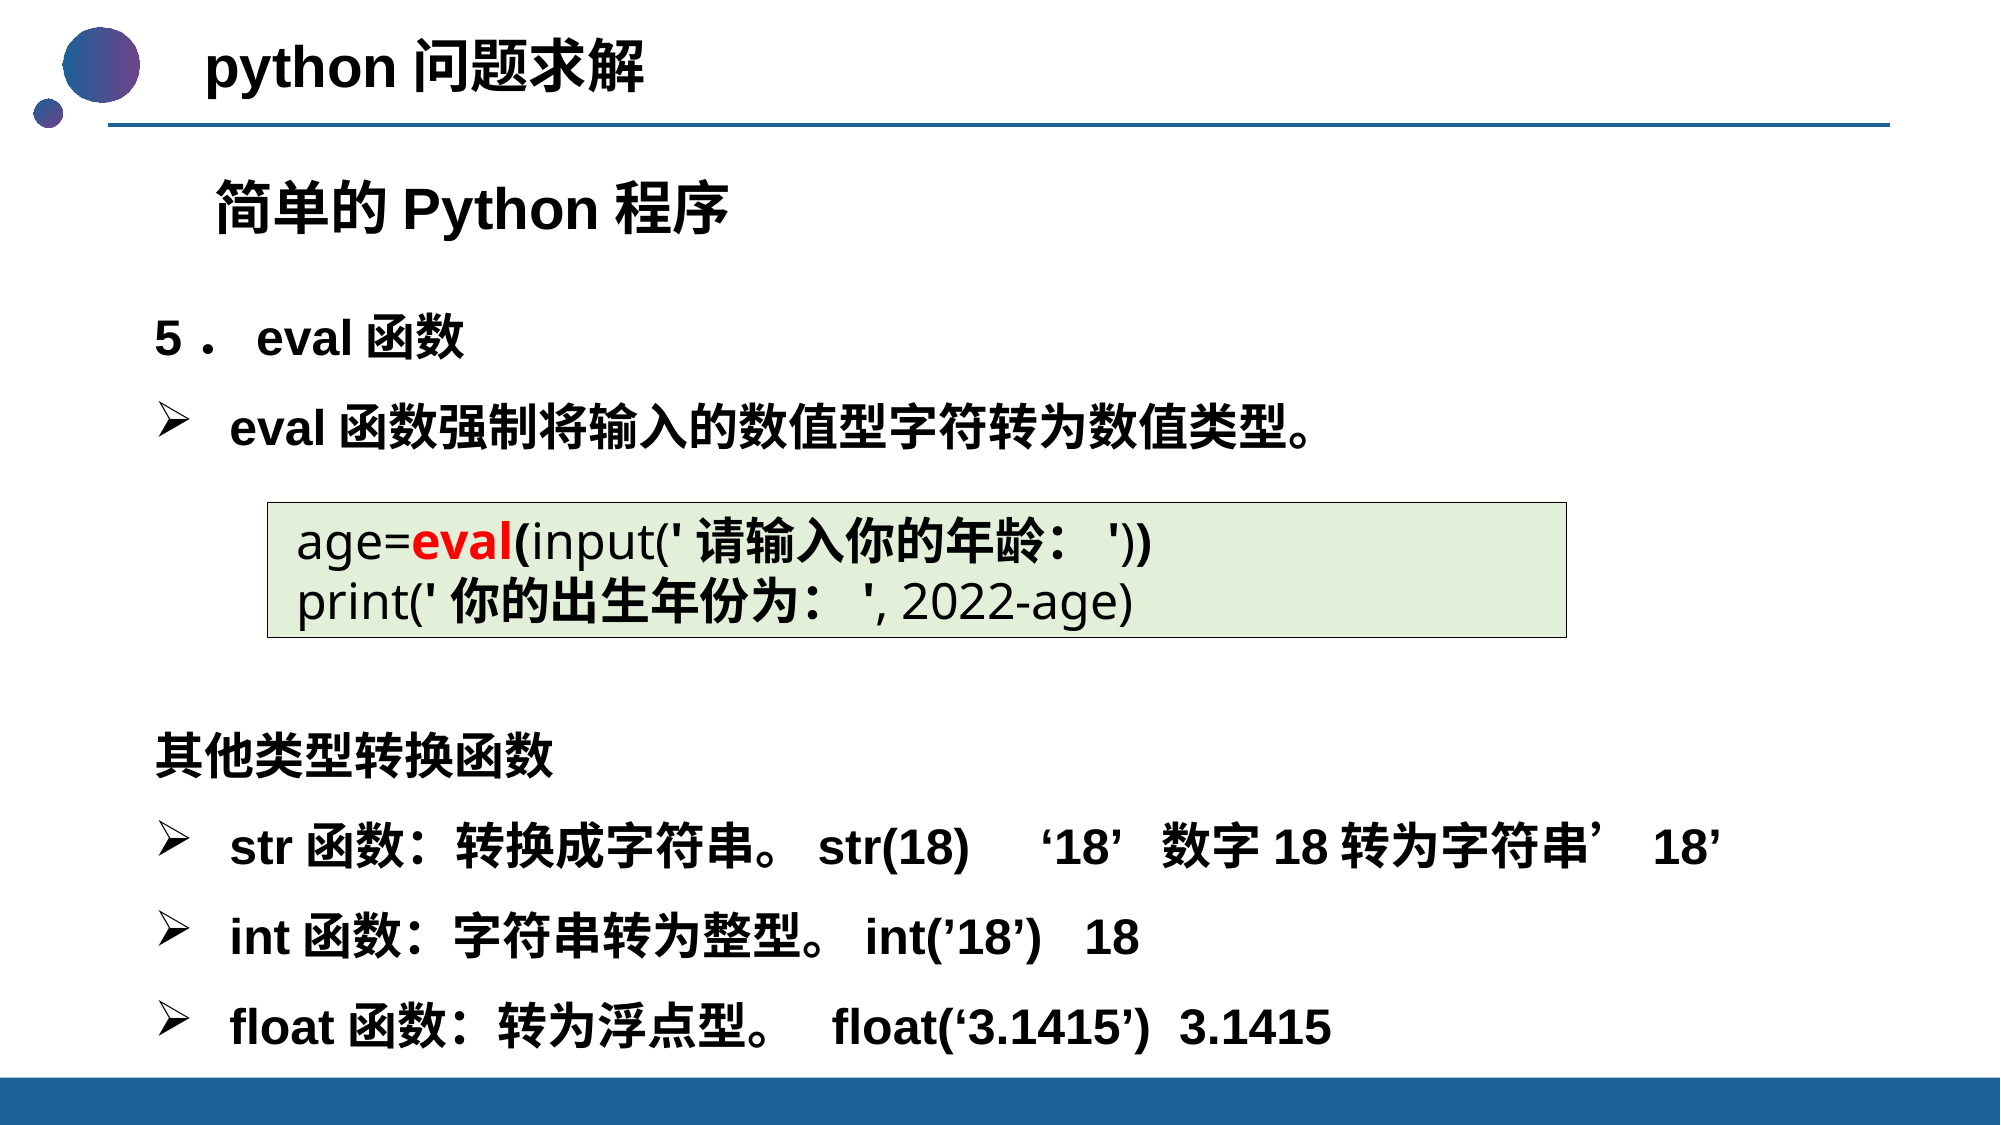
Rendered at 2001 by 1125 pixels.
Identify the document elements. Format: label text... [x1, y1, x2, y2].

text_box 简单的Python程序 [158, 128, 1941, 249]
text_box 其他类型转换函数 str函数：转换成字符串。str(18) ‘18’ 数字18转为字符串’18’ int函数：字符串转为整型。int(’18’) 18 float函数：转为浮点型。 float(‘3.1415’) 3.1415 [139, 687, 1921, 1063]
text_box age=eval(input('请输入你的年龄：')) print('你的出生年份为：', 2022-age) [267, 502, 1567, 638]
text_box 5．eval函数 eval函数强制将输入的数值型字符转为数值类型。 [139, 268, 1921, 464]
text_box python问题求解 [171, 16, 1211, 108]
text_box [0, 1077, 2000, 1125]
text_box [33, 26, 140, 128]
